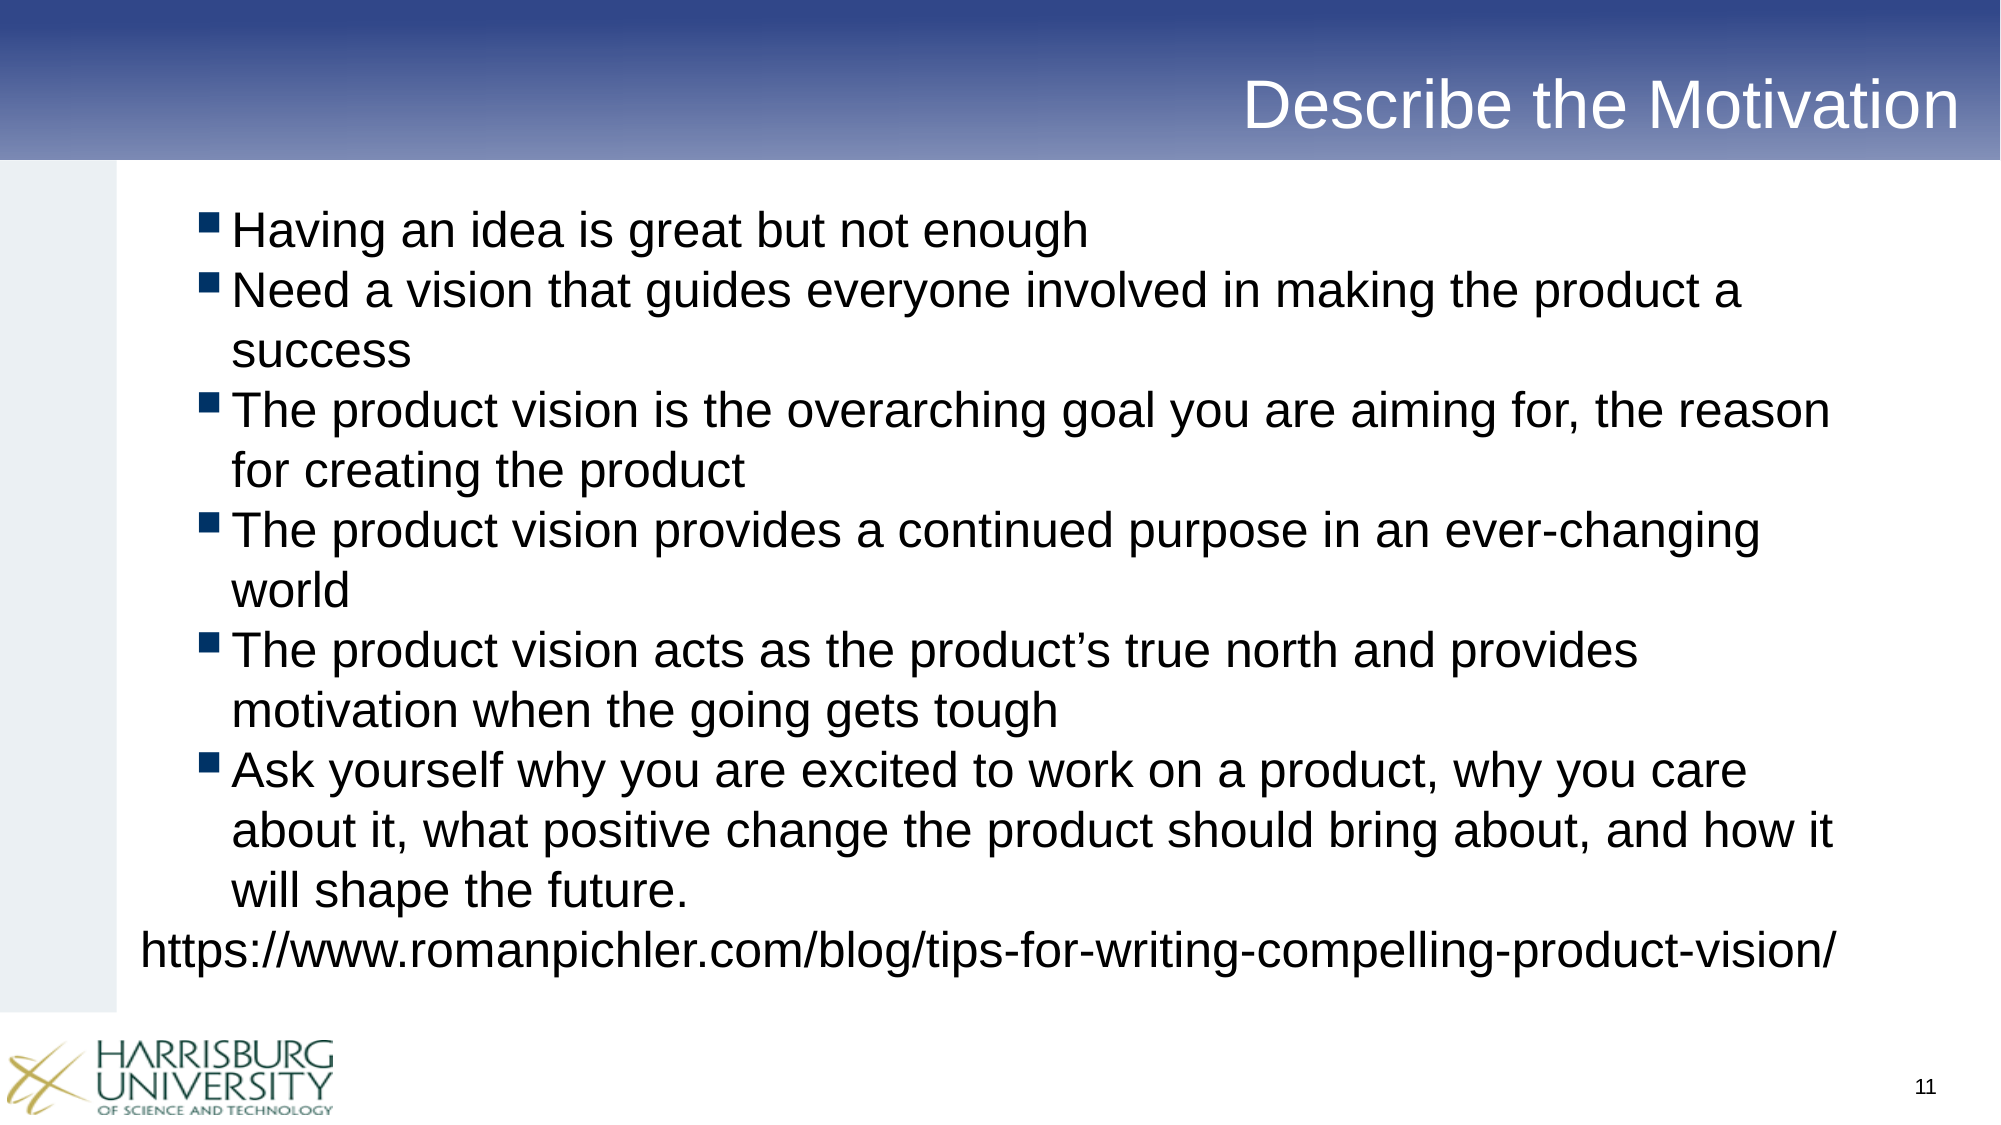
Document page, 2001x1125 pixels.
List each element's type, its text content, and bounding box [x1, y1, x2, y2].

title Describe the Motivation [190, 51, 1976, 150]
slide_number 11 [1535, 1031, 1953, 1107]
list Having an idea is great but not enough Need a vision that guides everyone involved in making the product a success The product vision is the overarching goal you are aiming for, the reason for creating the product The product vision provides a continued purpose in an ever-changing world The product vision acts as the product’s true north and provides motivation when the going gets tough Ask yourself why you are excited to work on a product, why you care about it, what positive change the product should bring about, and how it will shape the future. https://www.romanpichler.com/blog/tips-for-writing-compelling-product-vision/ [125, 190, 1876, 1000]
picture [7, 1040, 333, 1115]
